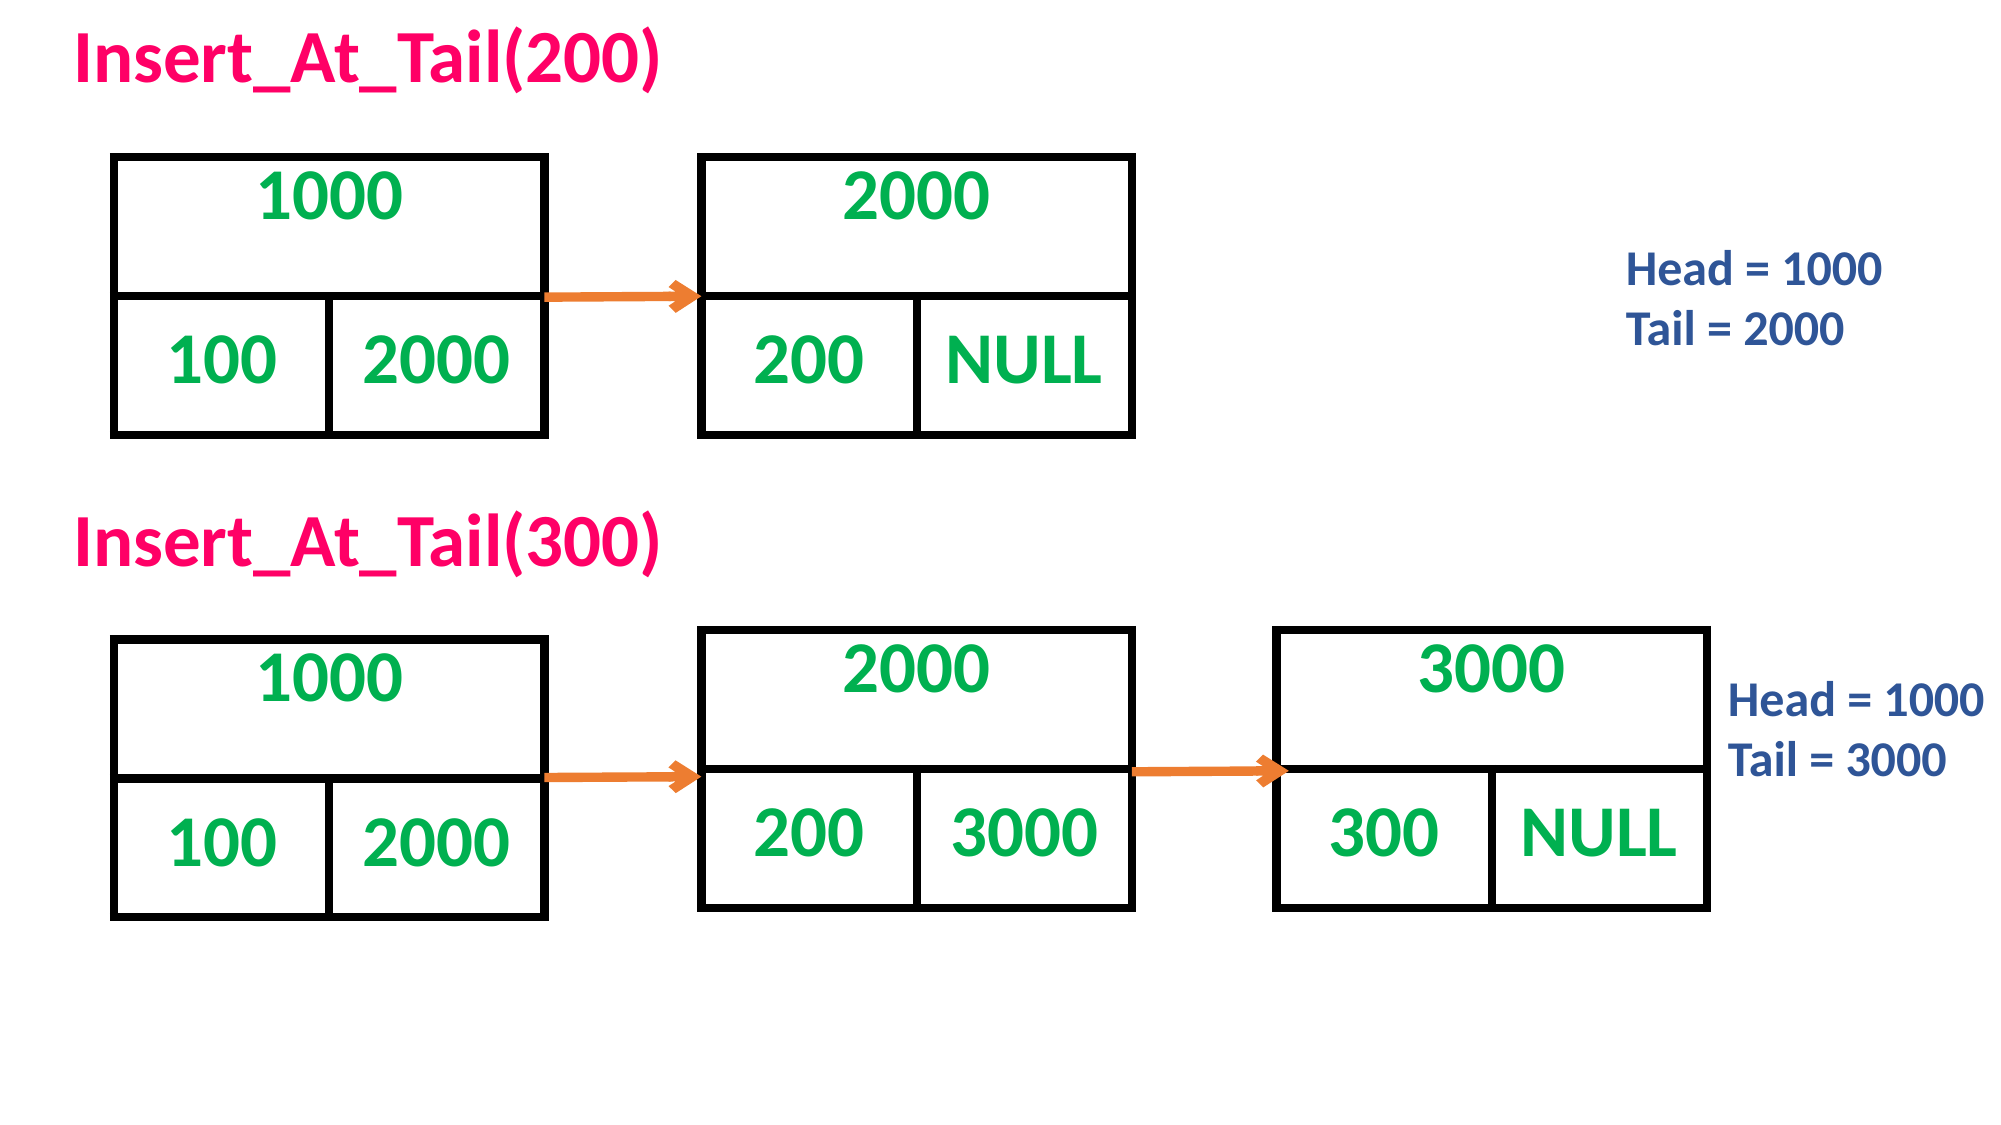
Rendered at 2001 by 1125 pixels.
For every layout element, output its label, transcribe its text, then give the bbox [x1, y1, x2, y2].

table_header 1000 [118, 161, 540, 292]
table_header 3000 [1281, 634, 1703, 765]
table_cell NULL [921, 300, 1128, 431]
table_header 1000 [118, 644, 540, 774]
text_box Head = 1000 Tail = 2000 [1611, 228, 1957, 363]
text_box Insert_At_Tail(300) [58, 484, 1402, 590]
table_cell 300 [1281, 773, 1488, 904]
text_box Head = 1000 Tail = 3000 [1713, 659, 2000, 795]
table_cell 2000 [333, 300, 540, 431]
table_cell NULL [1496, 773, 1703, 904]
table_cell 200 [706, 773, 913, 904]
table_header 2000 [706, 161, 1128, 292]
text_box Insert_At_Tail(200) [58, 0, 1059, 105]
table_cell 2000 [333, 783, 540, 913]
table_header 2000 [706, 634, 1128, 765]
table_cell 100 [118, 783, 325, 913]
table_cell 200 [706, 300, 913, 431]
table_cell 100 [118, 300, 325, 431]
table_cell 3000 [921, 773, 1128, 904]
